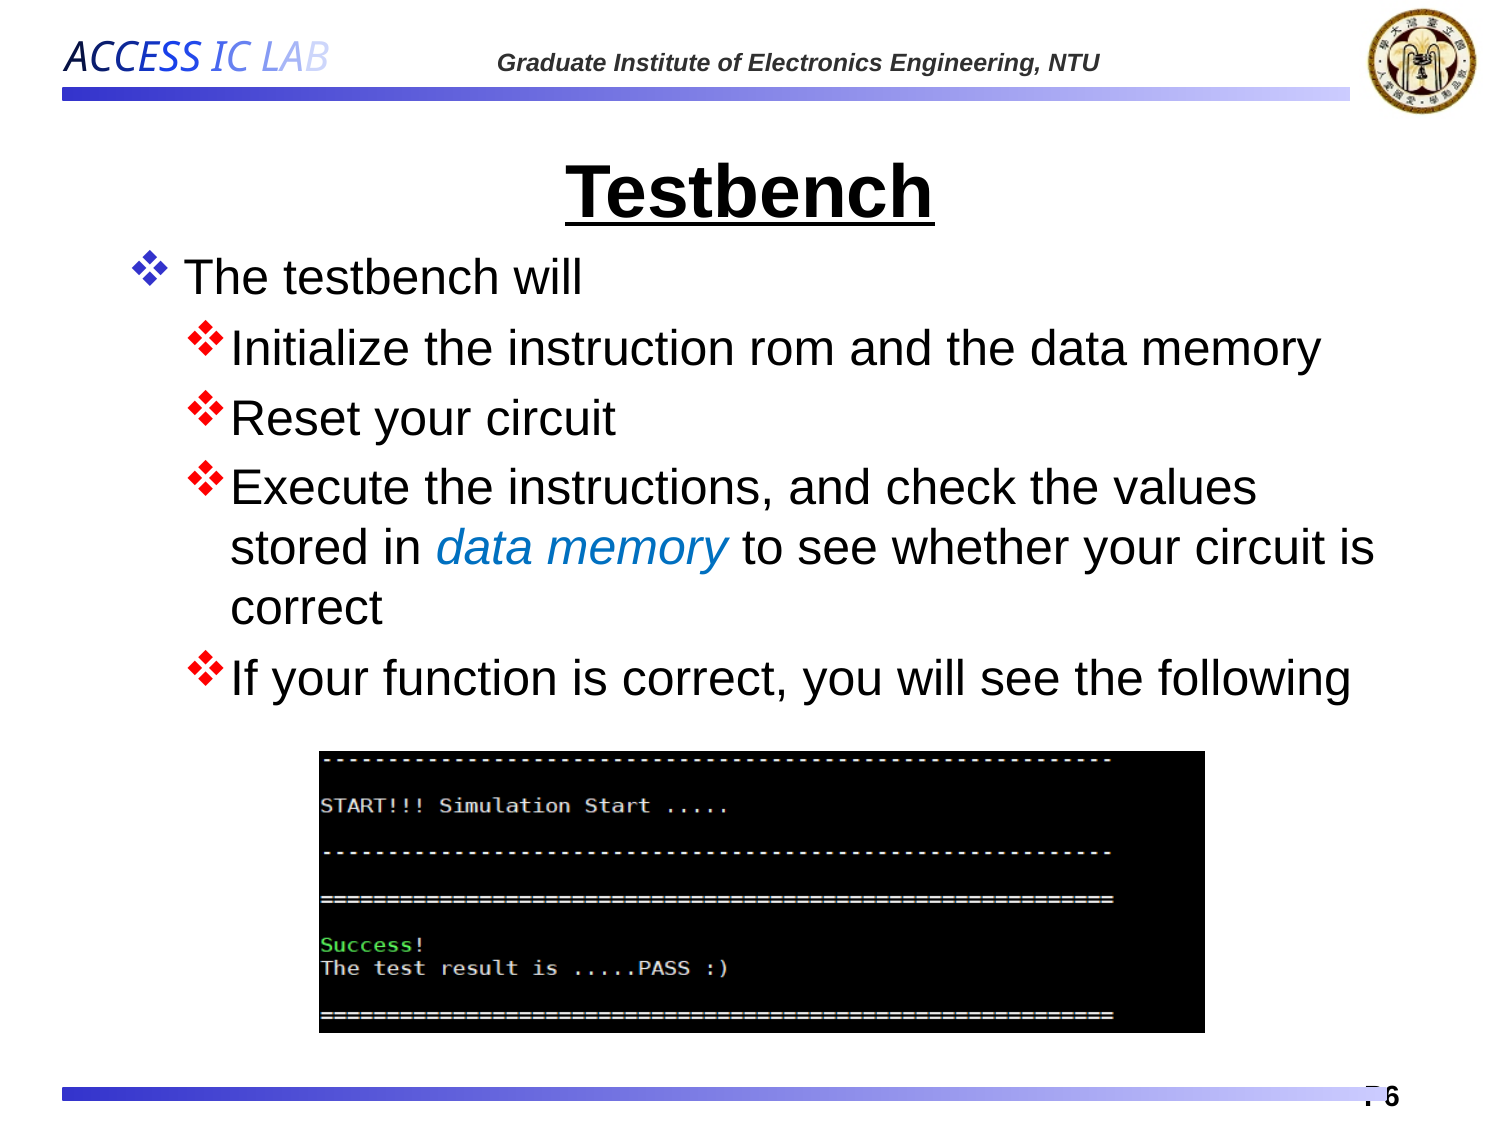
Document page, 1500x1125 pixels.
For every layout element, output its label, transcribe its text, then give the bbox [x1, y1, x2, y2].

picture [318, 751, 1206, 1034]
text_box The testbench will Initialize the instruction rom and the data memory Reset your circuit Execute the instructions, and check the values stored in data memory to see whether your circuit is correct If your function is correct, you will see the following [112, 237, 1412, 1050]
picture [1359, 0, 1488, 125]
title Testbench [62, 124, 1438, 251]
